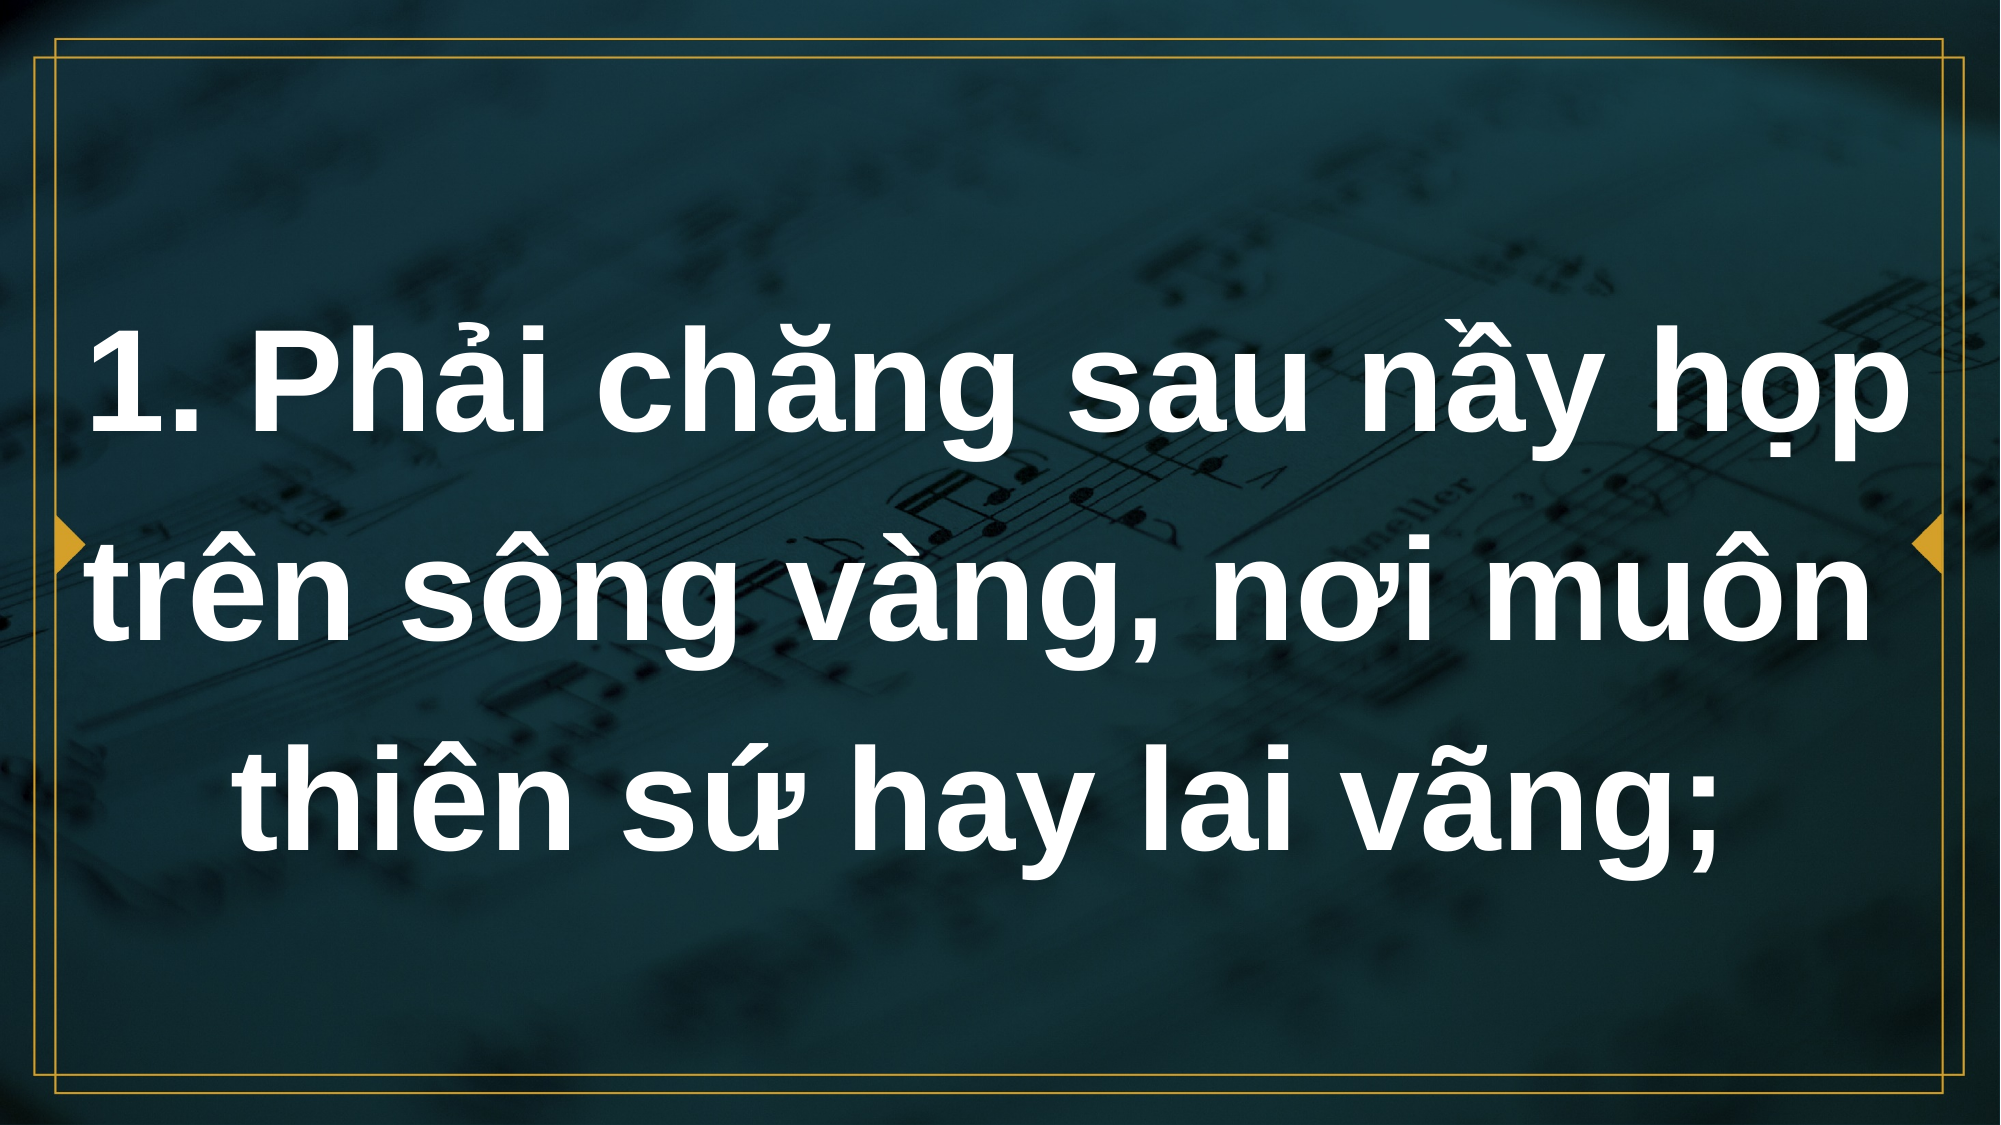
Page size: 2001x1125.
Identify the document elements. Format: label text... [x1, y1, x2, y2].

picture [0, 0, 2000, 1125]
title 1. Phải chăng sau nầy họp trên sông vàng, nơi muôn thiên sứ hay lai vãng; [55, 53, 1945, 1077]
